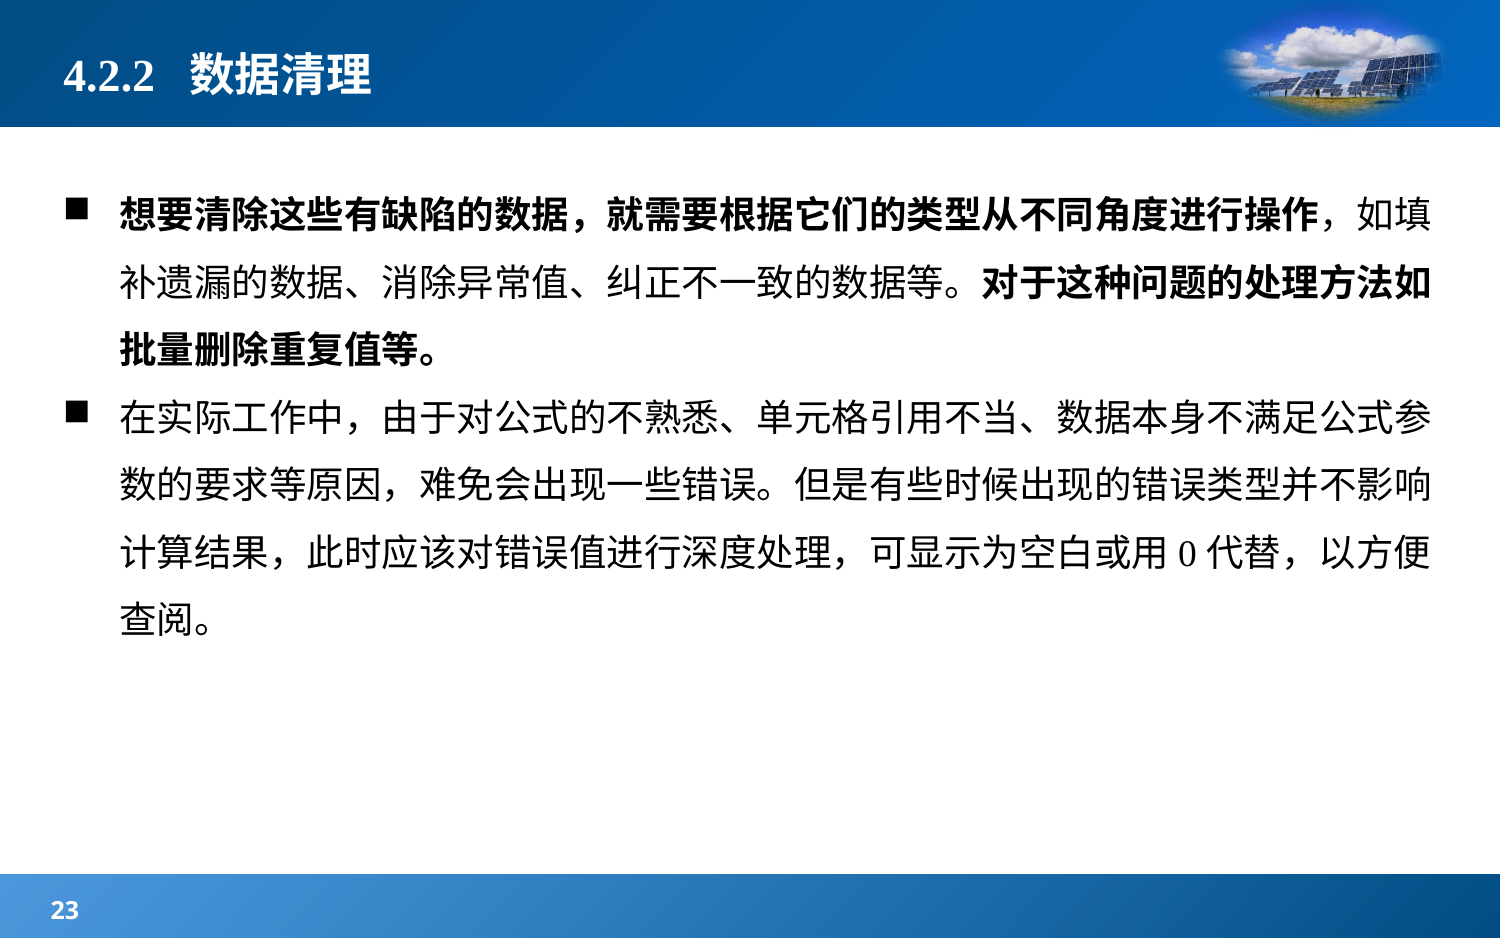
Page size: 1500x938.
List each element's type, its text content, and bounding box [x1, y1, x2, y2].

title 4.2.2 数据清理 [48, 19, 1005, 127]
text_box 想要清除这些有缺陷的数据，就需要根据它们的类型从不同角度进行操作，如填补遗漏的数据、消除异常值、纠正不一致的数据等。对于这种问题的处理方法如批量删除重复值等。 在实际工作中，由于对公式的不熟悉、单元格引用不当、数据本身不满足公式参数的要求等原因，难免会出现一些错误。但是有些时候出现的错误类型并不影响计算结果，此时应该对错误值进行深度处理，可显示为空白或用0代替，以方便查阅。 [48, 161, 1459, 847]
picture [1233, 6, 1433, 113]
